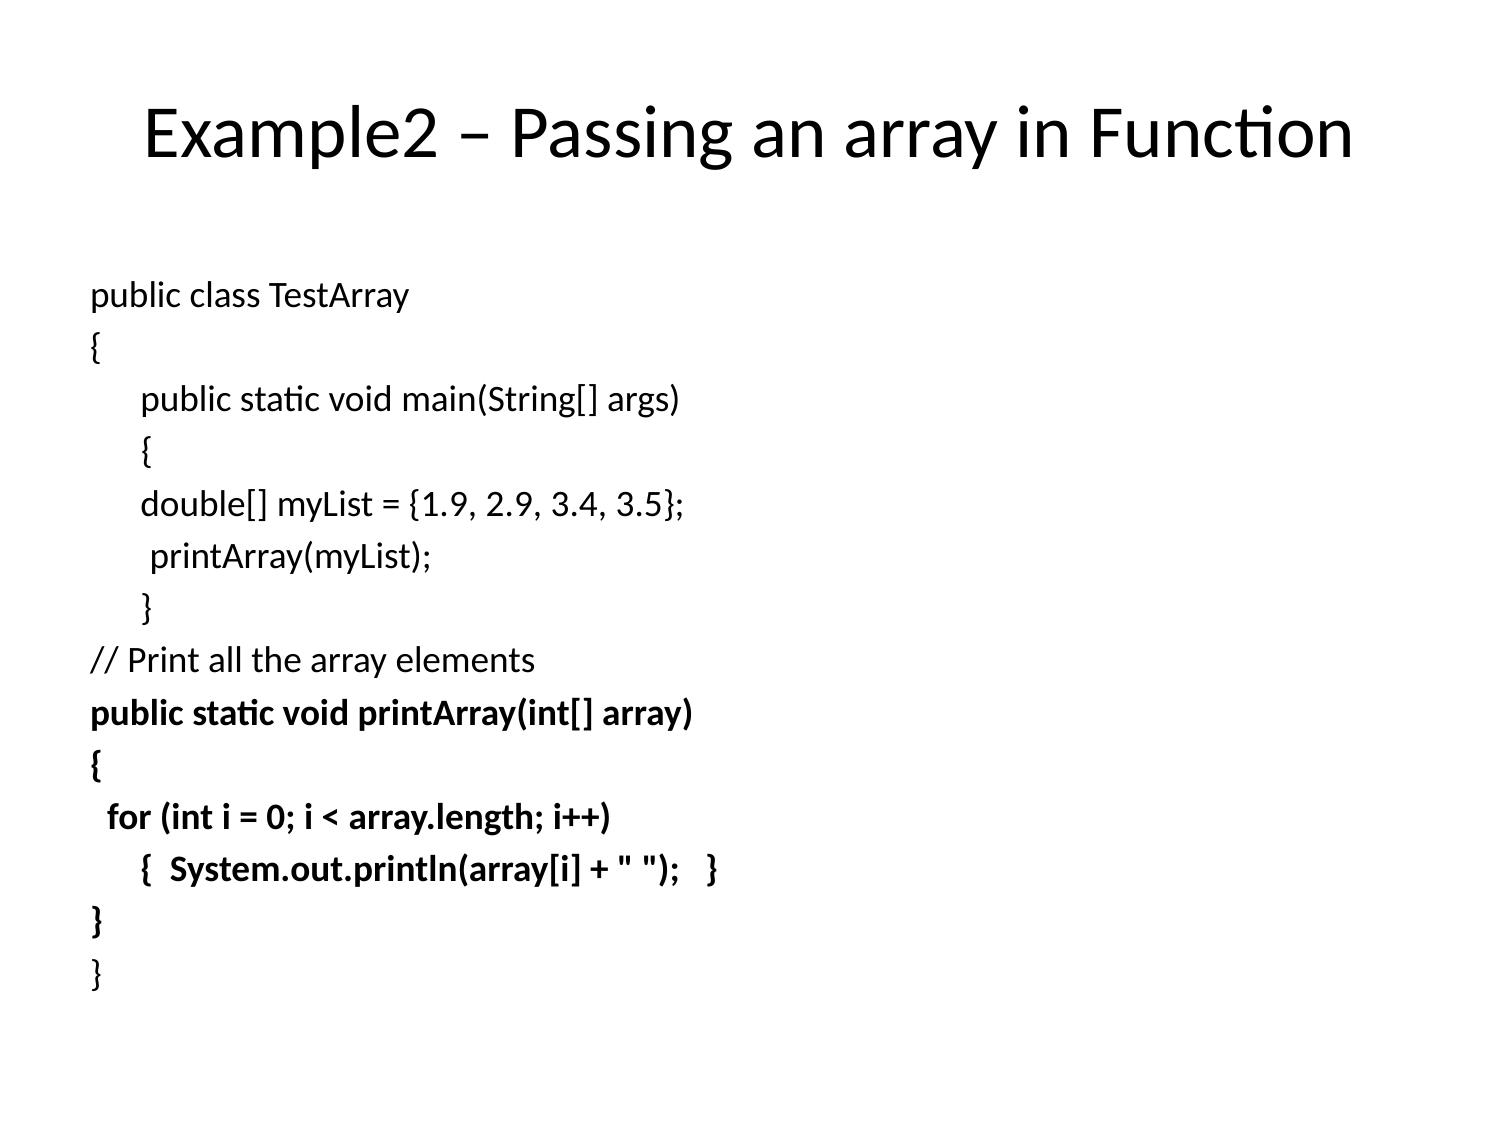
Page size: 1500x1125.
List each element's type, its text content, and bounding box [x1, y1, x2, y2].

list public class TestArray { public static void main(String[] args) { double[] myList = {1.9, 2.9, 3.4, 3.5}; printArray(myList); } // Print all the array elements public static void printArray(int[] array) { for (int i = 0; i < array.length; i++) { System.out.println(array[i] + " "); } } } [75, 262, 1425, 1005]
title Example2 – Passing an array in Function [75, 45, 1425, 211]
